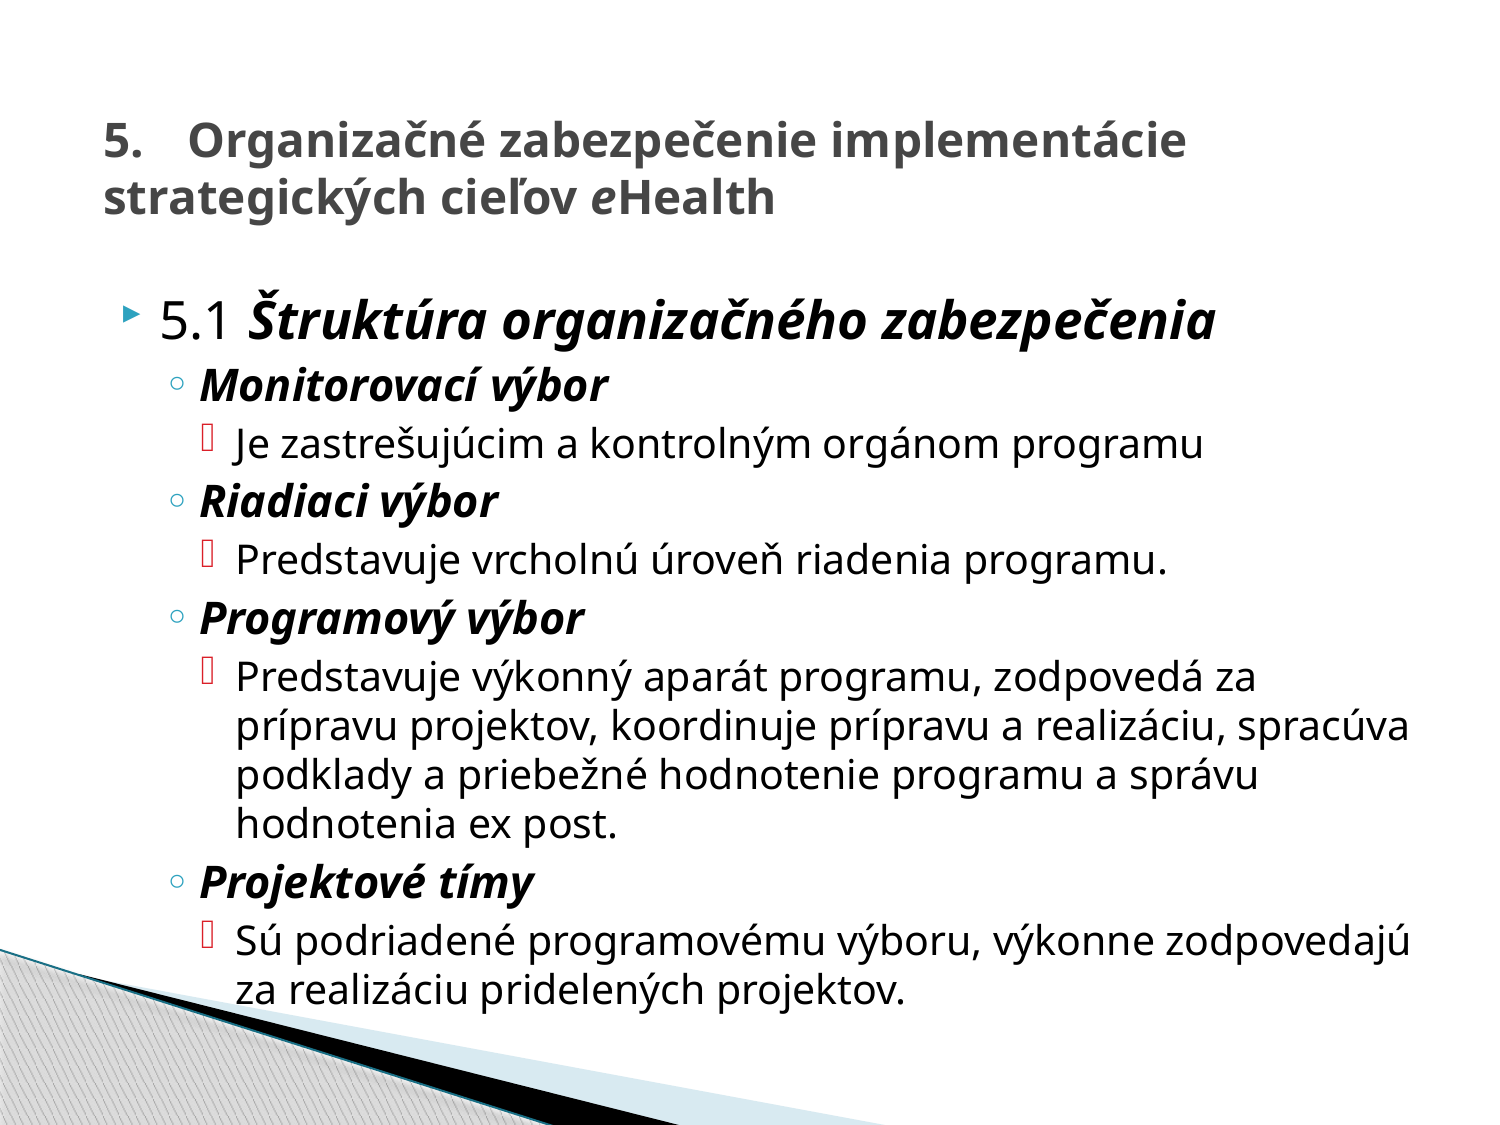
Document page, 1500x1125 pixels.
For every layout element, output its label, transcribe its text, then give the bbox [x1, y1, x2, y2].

title 5. Organizačné zabezpečenie implementácie strategických cieľov eHealth [88, 101, 1439, 290]
list 5.1 Štruktúra organizačného zabezpečenia Monitorovací výbor Je zastrešujúcim a kontrolným orgánom programu Riadiaci výbor Predstavuje vrcholnú úroveň riadenia programu. Programový výbor Predstavuje výkonný aparát programu, zodpovedá za prípravu projektov, koordinuje prípravu a realizáciu, spracúva podklady a priebežné hodnotenie programu a správu hodnotenia ex post. Projektové tímy Sú podriadené programovému výboru, výkonne zodpovedajú za realizáciu pridelených projektov. [88, 290, 1439, 1022]
